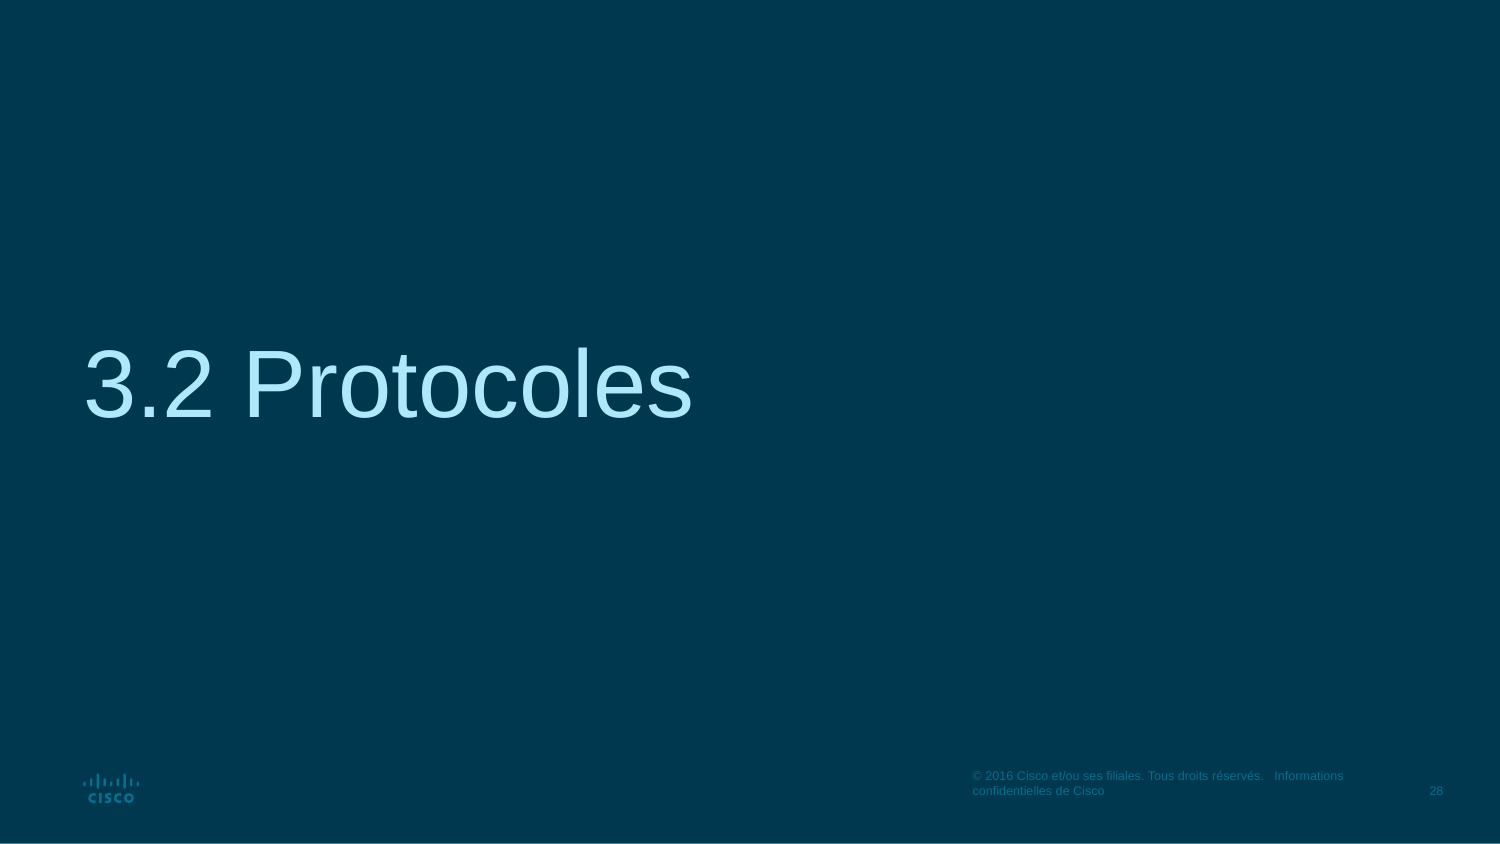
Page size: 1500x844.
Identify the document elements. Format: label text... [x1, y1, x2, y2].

title 3.2 Protocoles [68, 150, 1315, 446]
